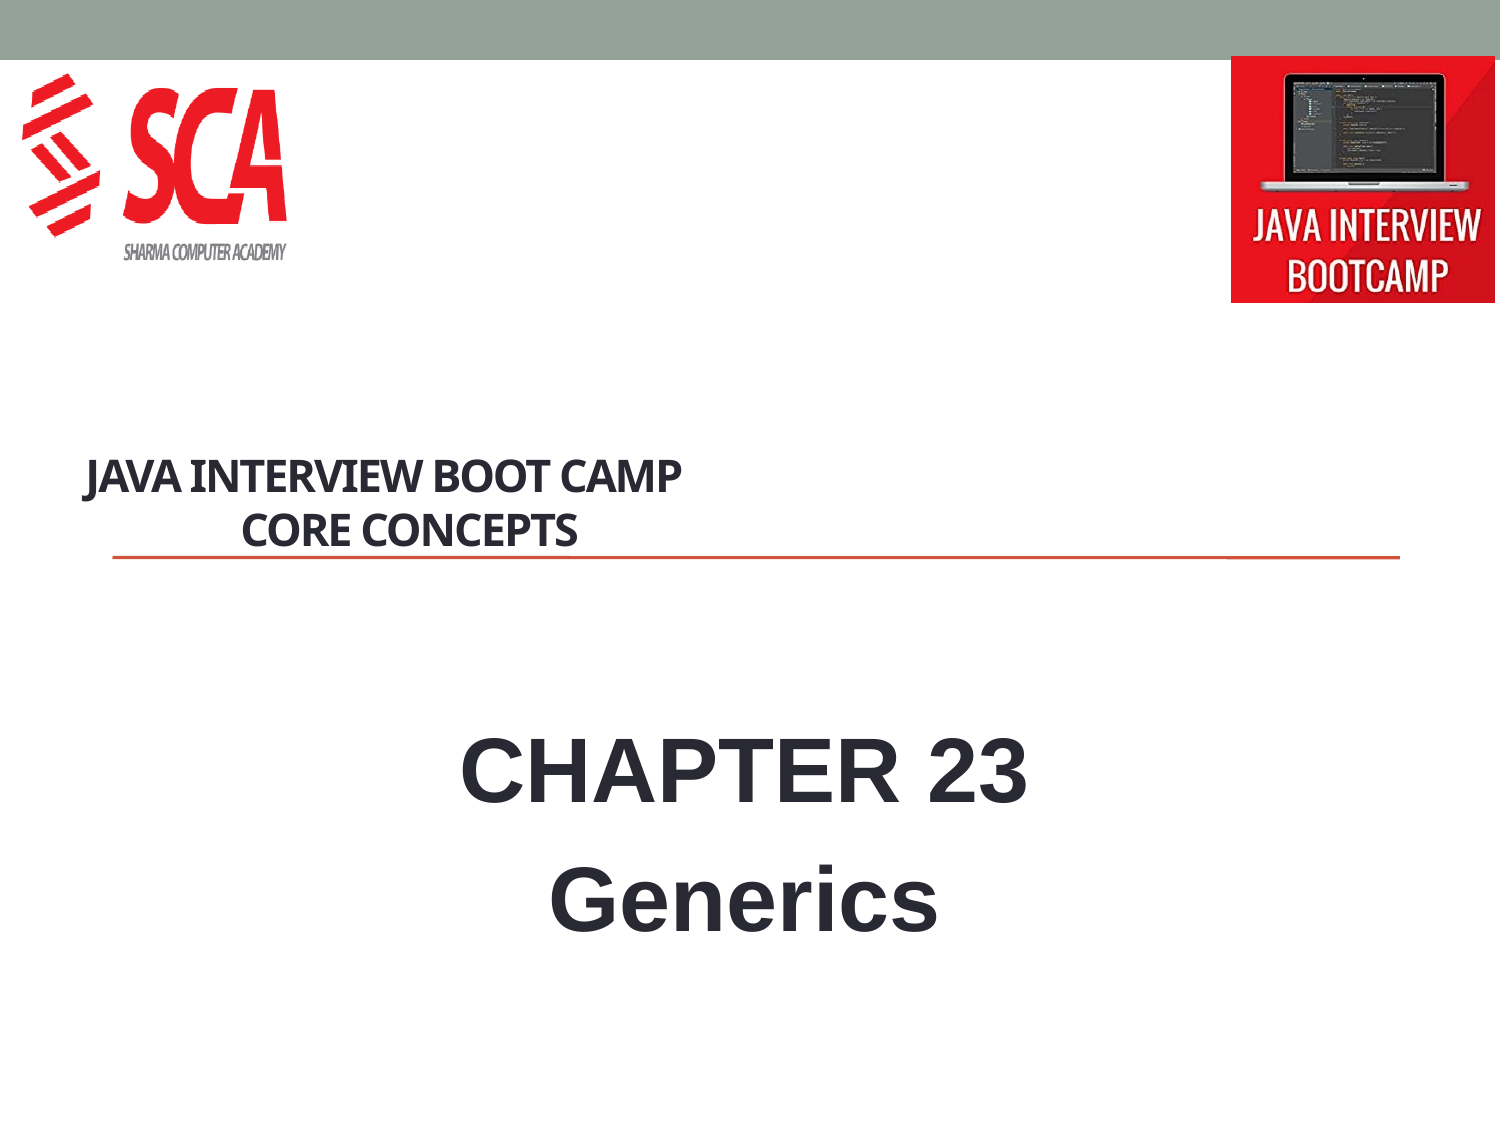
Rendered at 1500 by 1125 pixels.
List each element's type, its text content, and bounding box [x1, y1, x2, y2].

picture [1230, 56, 1495, 303]
picture [11, 66, 292, 268]
title JAVA Java Interview boot camp Core concepts [70, 384, 1417, 563]
subtitle Lecture 20 CHAPTER 23 Generics [219, 575, 1270, 1012]
